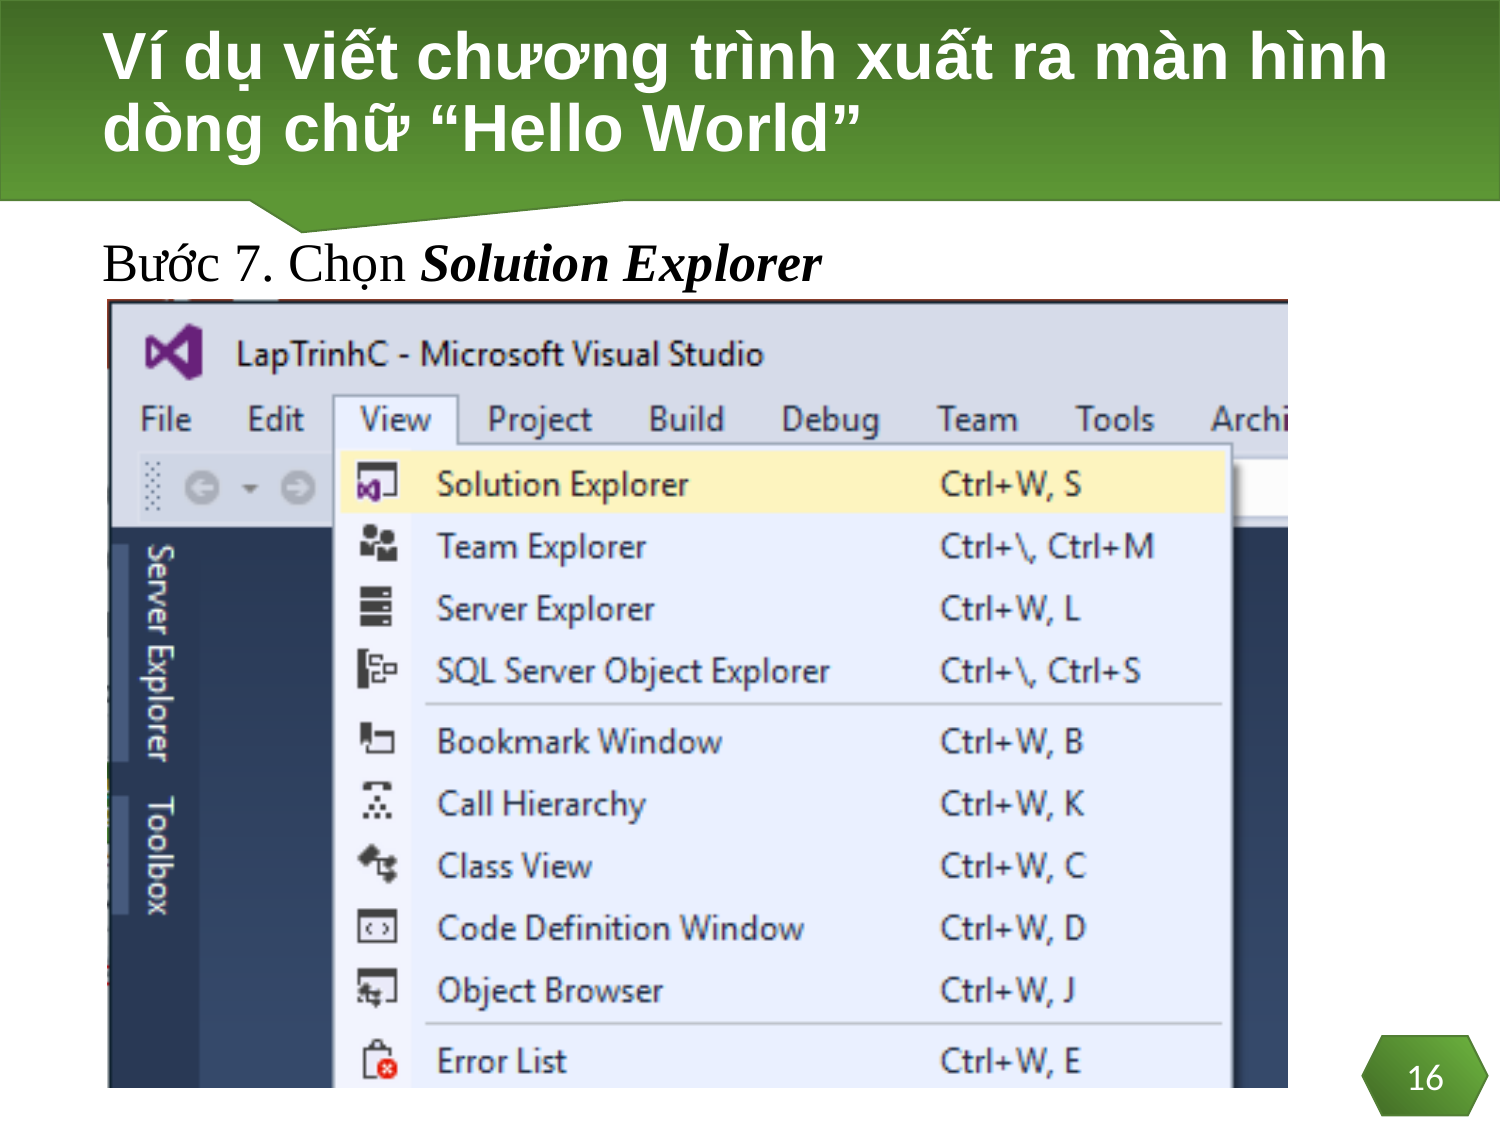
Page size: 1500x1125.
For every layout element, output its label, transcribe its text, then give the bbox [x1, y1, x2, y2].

list Bước 7. Chọn Solution Explorer [87, 187, 1413, 939]
picture [107, 299, 1288, 1088]
title Ví dụ viết chương trình xuất ra màn hình dòng chữ “Hello World” [87, 12, 1413, 175]
